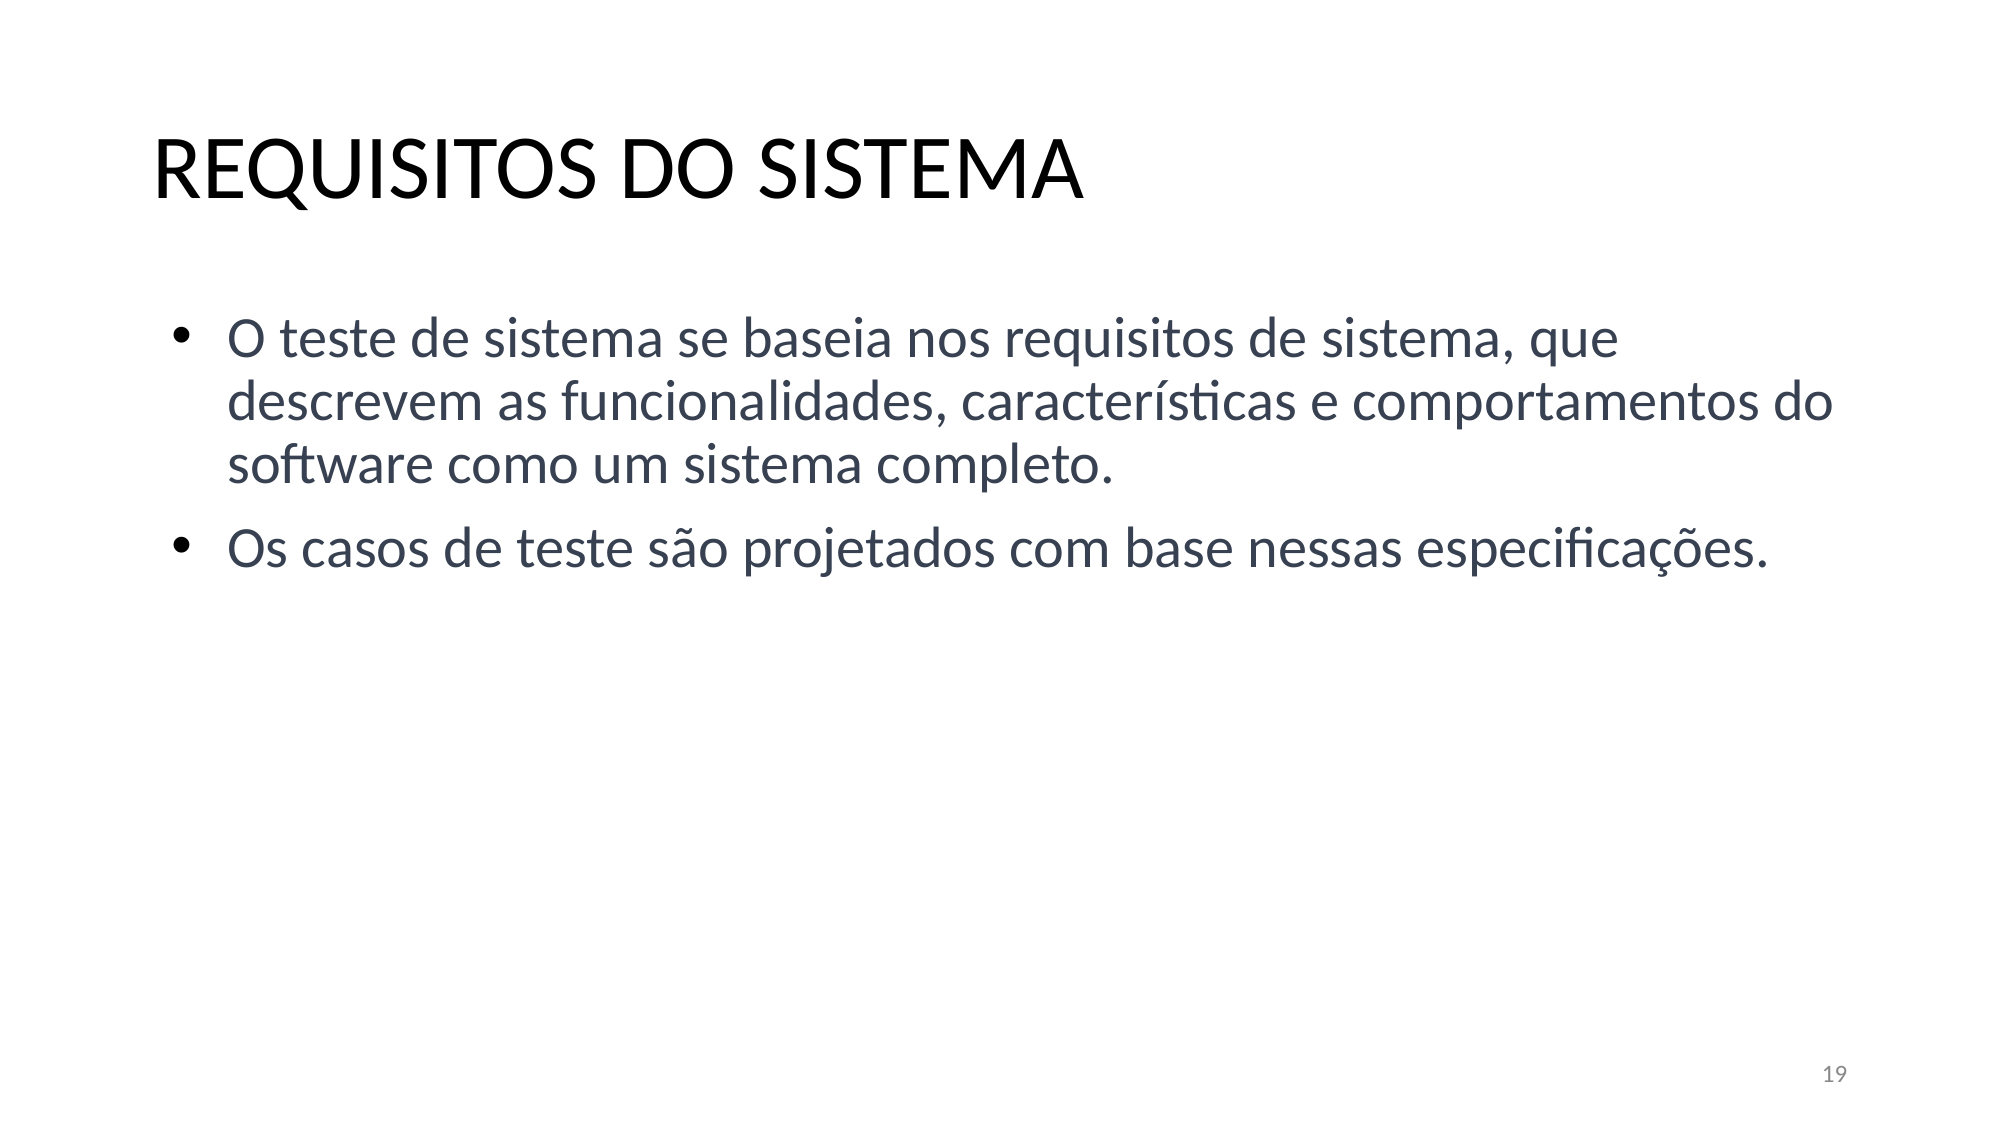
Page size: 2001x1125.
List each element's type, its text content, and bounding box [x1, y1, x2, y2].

slide_number 19 [1412, 1042, 1863, 1103]
list O teste de sistema se baseia nos requisitos de sistema, que descrevem as funcionalidades, características e comportamentos do software como um sistema completo. Os casos de teste são projetados com base nessas especificações. [137, 299, 1863, 1014]
title REQUISITOS DO SISTEMA [137, 59, 1863, 278]
